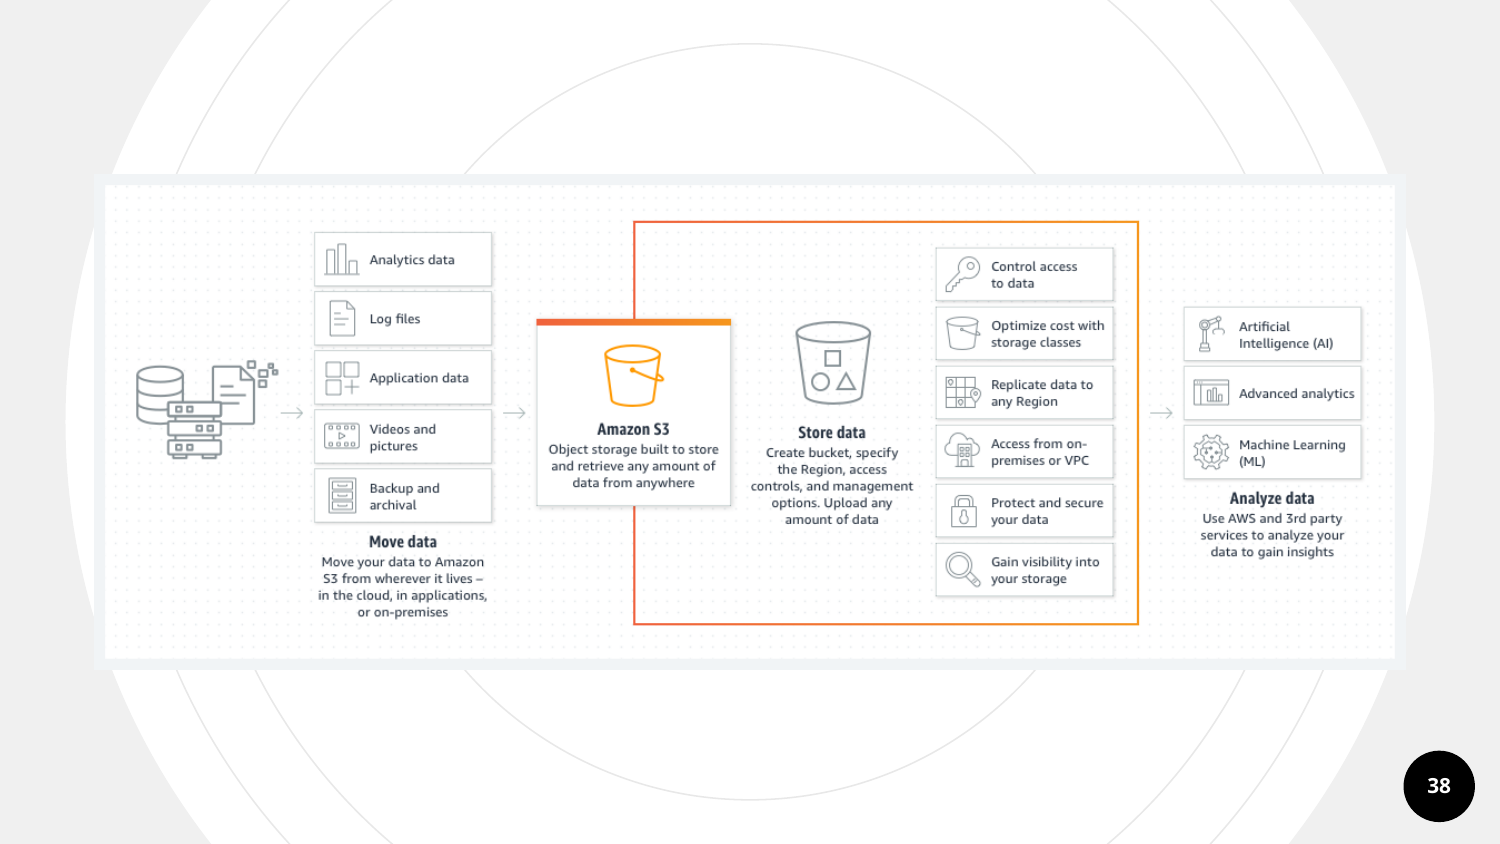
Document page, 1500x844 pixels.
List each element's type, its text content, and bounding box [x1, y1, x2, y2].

slide_number ‹#› [1403, 750, 1475, 823]
picture [94, 174, 1406, 670]
